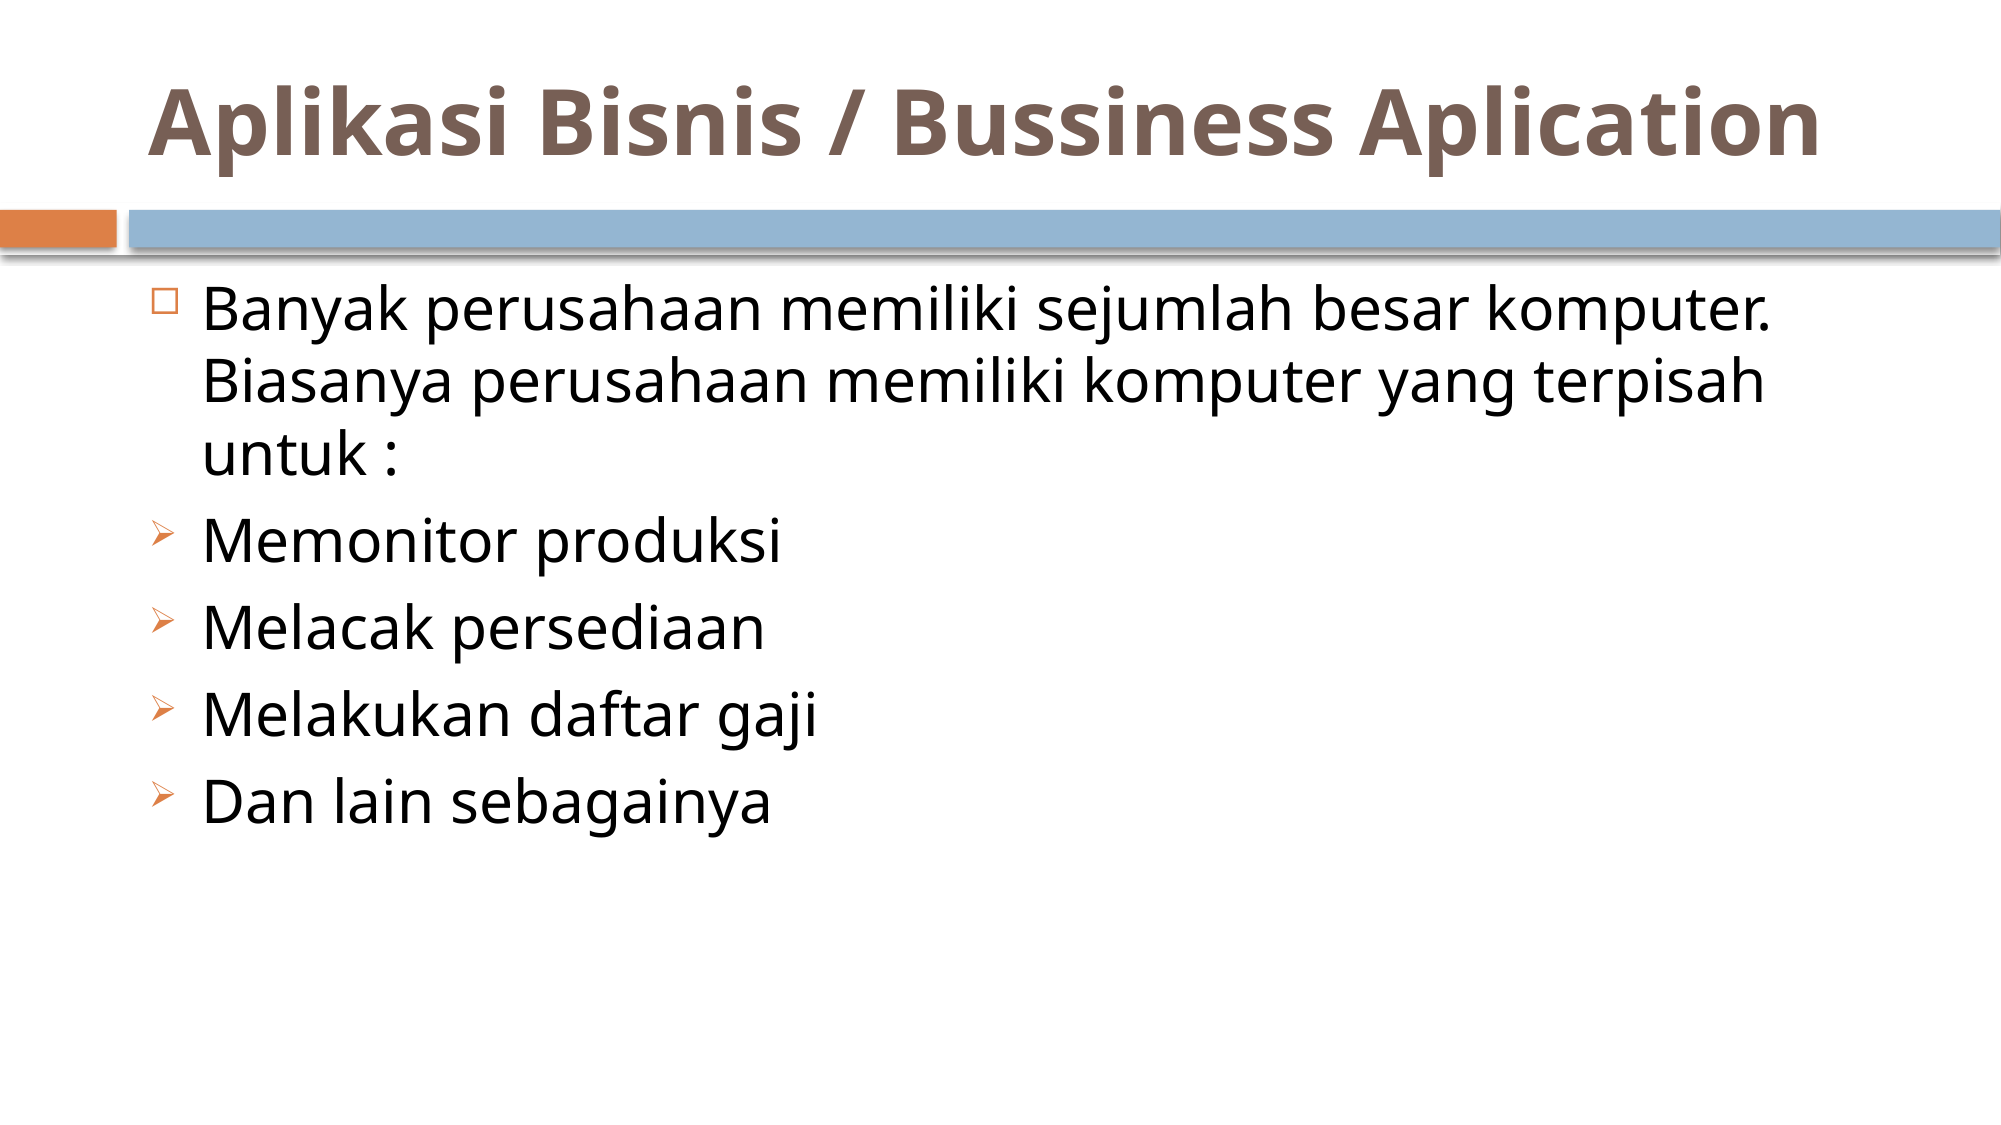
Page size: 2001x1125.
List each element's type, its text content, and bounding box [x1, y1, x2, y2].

list Banyak perusahaan memiliki sejumlah besar komputer. Biasanya perusahaan memiliki komputer yang terpisah untuk : Memonitor produksi Melacak persediaan Melakukan daftar gaji Dan lain sebagainya [133, 262, 1918, 1000]
title Aplikasi Bisnis / Bussiness Aplication [133, 37, 1918, 200]
